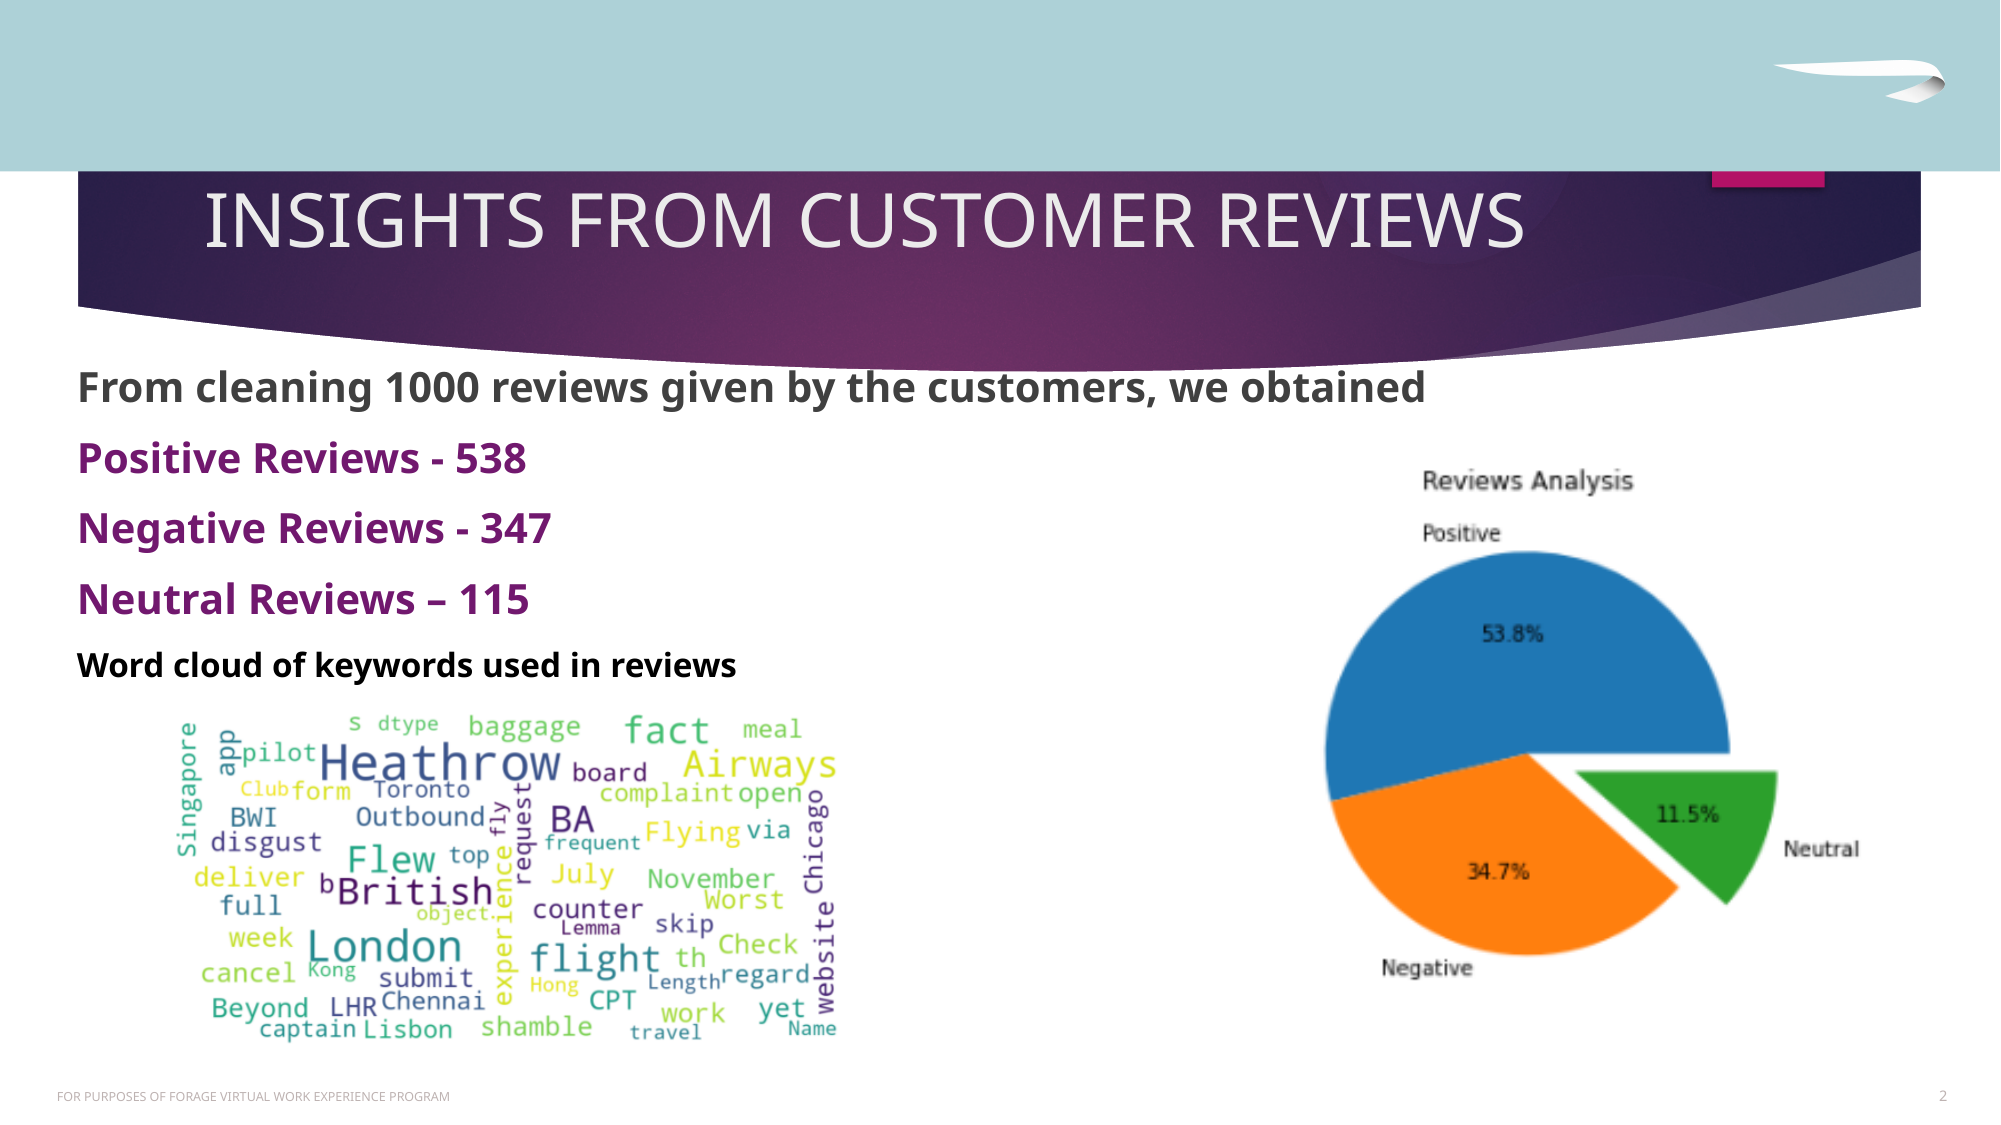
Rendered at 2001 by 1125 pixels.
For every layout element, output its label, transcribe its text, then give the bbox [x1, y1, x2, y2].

picture [1233, 451, 1973, 1011]
picture [153, 711, 893, 1055]
title INSIGHTS FROM CUSTOMER REVIEWS [189, 159, 1627, 211]
list From cleaning 1000 reviews given by the customers, we obtained Positive Reviews - 538 Negative Reviews - 347 Neutral Reviews – 115 Word cloud of keywords used in reviews [61, 211, 1826, 938]
picture [1773, 60, 1945, 103]
